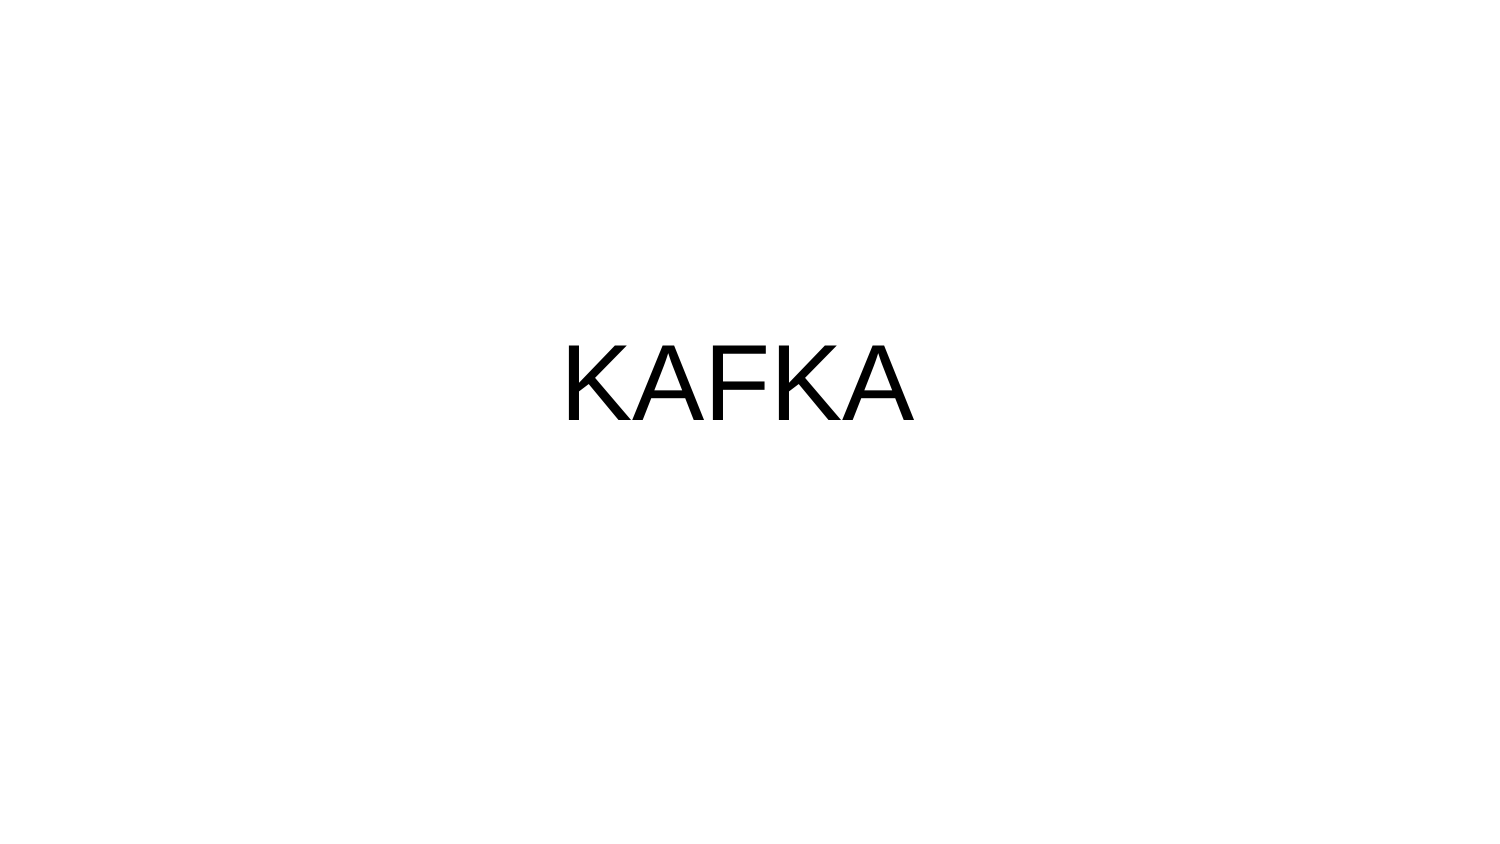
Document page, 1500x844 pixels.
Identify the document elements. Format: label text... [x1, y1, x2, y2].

title KAFKA [51, 122, 1449, 459]
